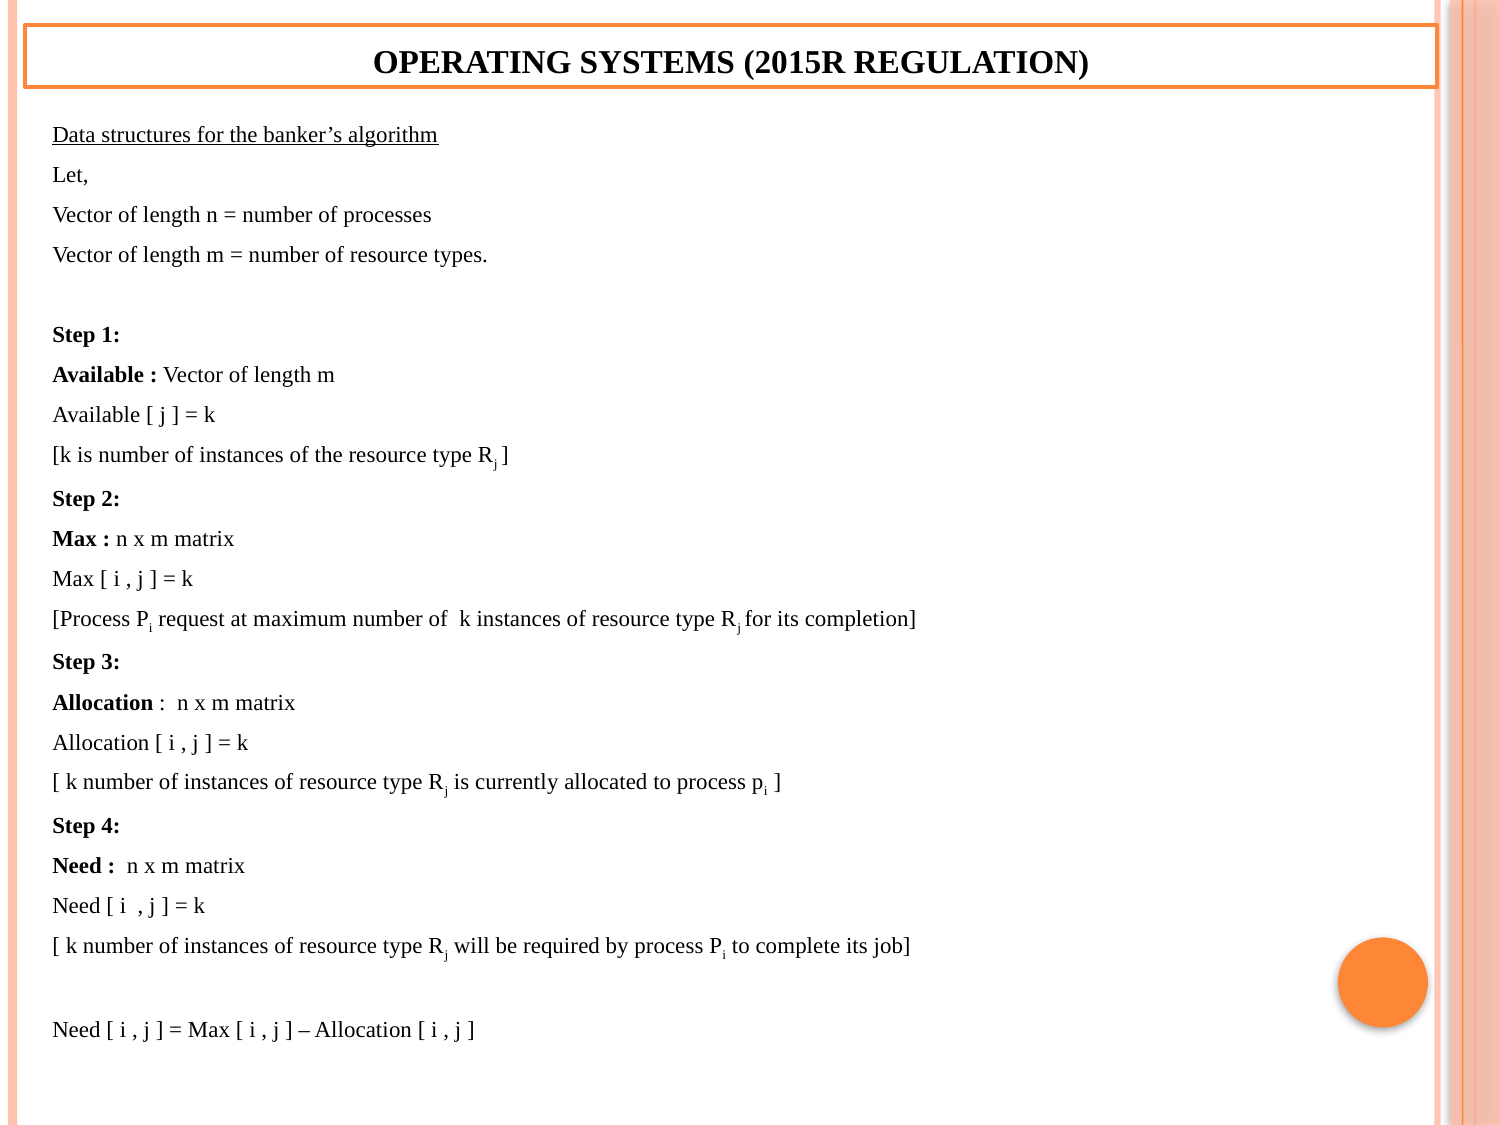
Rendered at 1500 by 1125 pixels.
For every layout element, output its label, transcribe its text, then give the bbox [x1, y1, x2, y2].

text_box Operating Systems (2015R Regulation) [23, 23, 1439, 89]
list Data structures for the banker’s algorithm Let, Vector of length n = number of processes Vector of length m = number of resource types. Step 1: Available : Vector of length m Available [ j ] = k [k is number of instances of the resource type Rj ] Step 2: Max : n x m matrix Max [ i , j ] = k [Process Pi request at maximum number of k instances of resource type Rj for its completion] Step 3: Allocation : n x m matrix Allocation [ i , j ] = k [ k number of instances of resource type Rj is currently allocated to process pi ] Step 4: Need : n x m matrix Need [ i , j ] = k [ k number of instances of resource type Rj will be required by process Pi to complete its job] Need [ i , j ] = Max [ i , j ] – Allocation [ i , j ] [37, 112, 1425, 1062]
